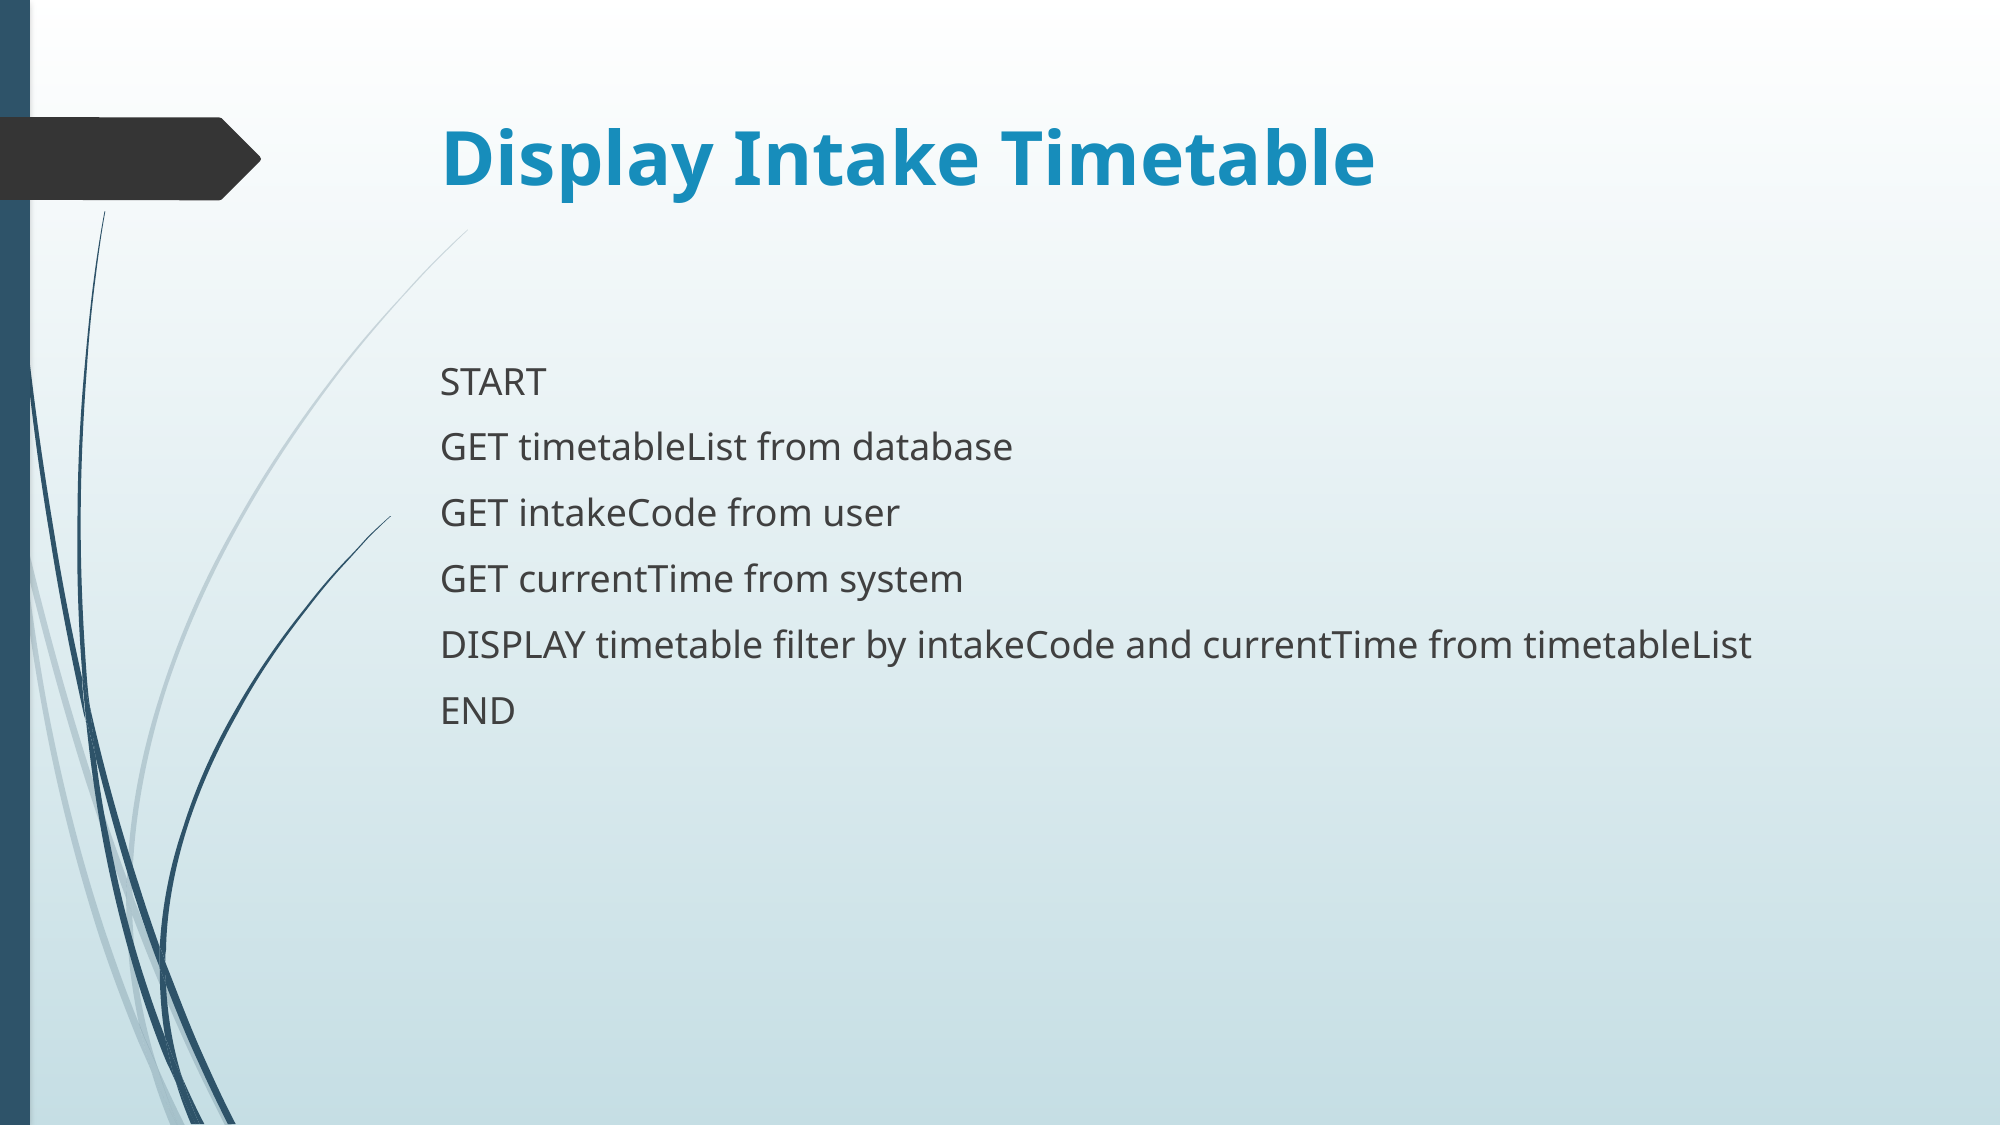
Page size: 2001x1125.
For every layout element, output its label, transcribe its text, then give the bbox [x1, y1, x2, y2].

title Display Intake Timetable [425, 102, 1888, 313]
list START GET timetableList from database GET intakeCode from user GET currentTime from system DISPLAY timetable filter by intakeCode and currentTime from timetableList END [424, 350, 1888, 970]
